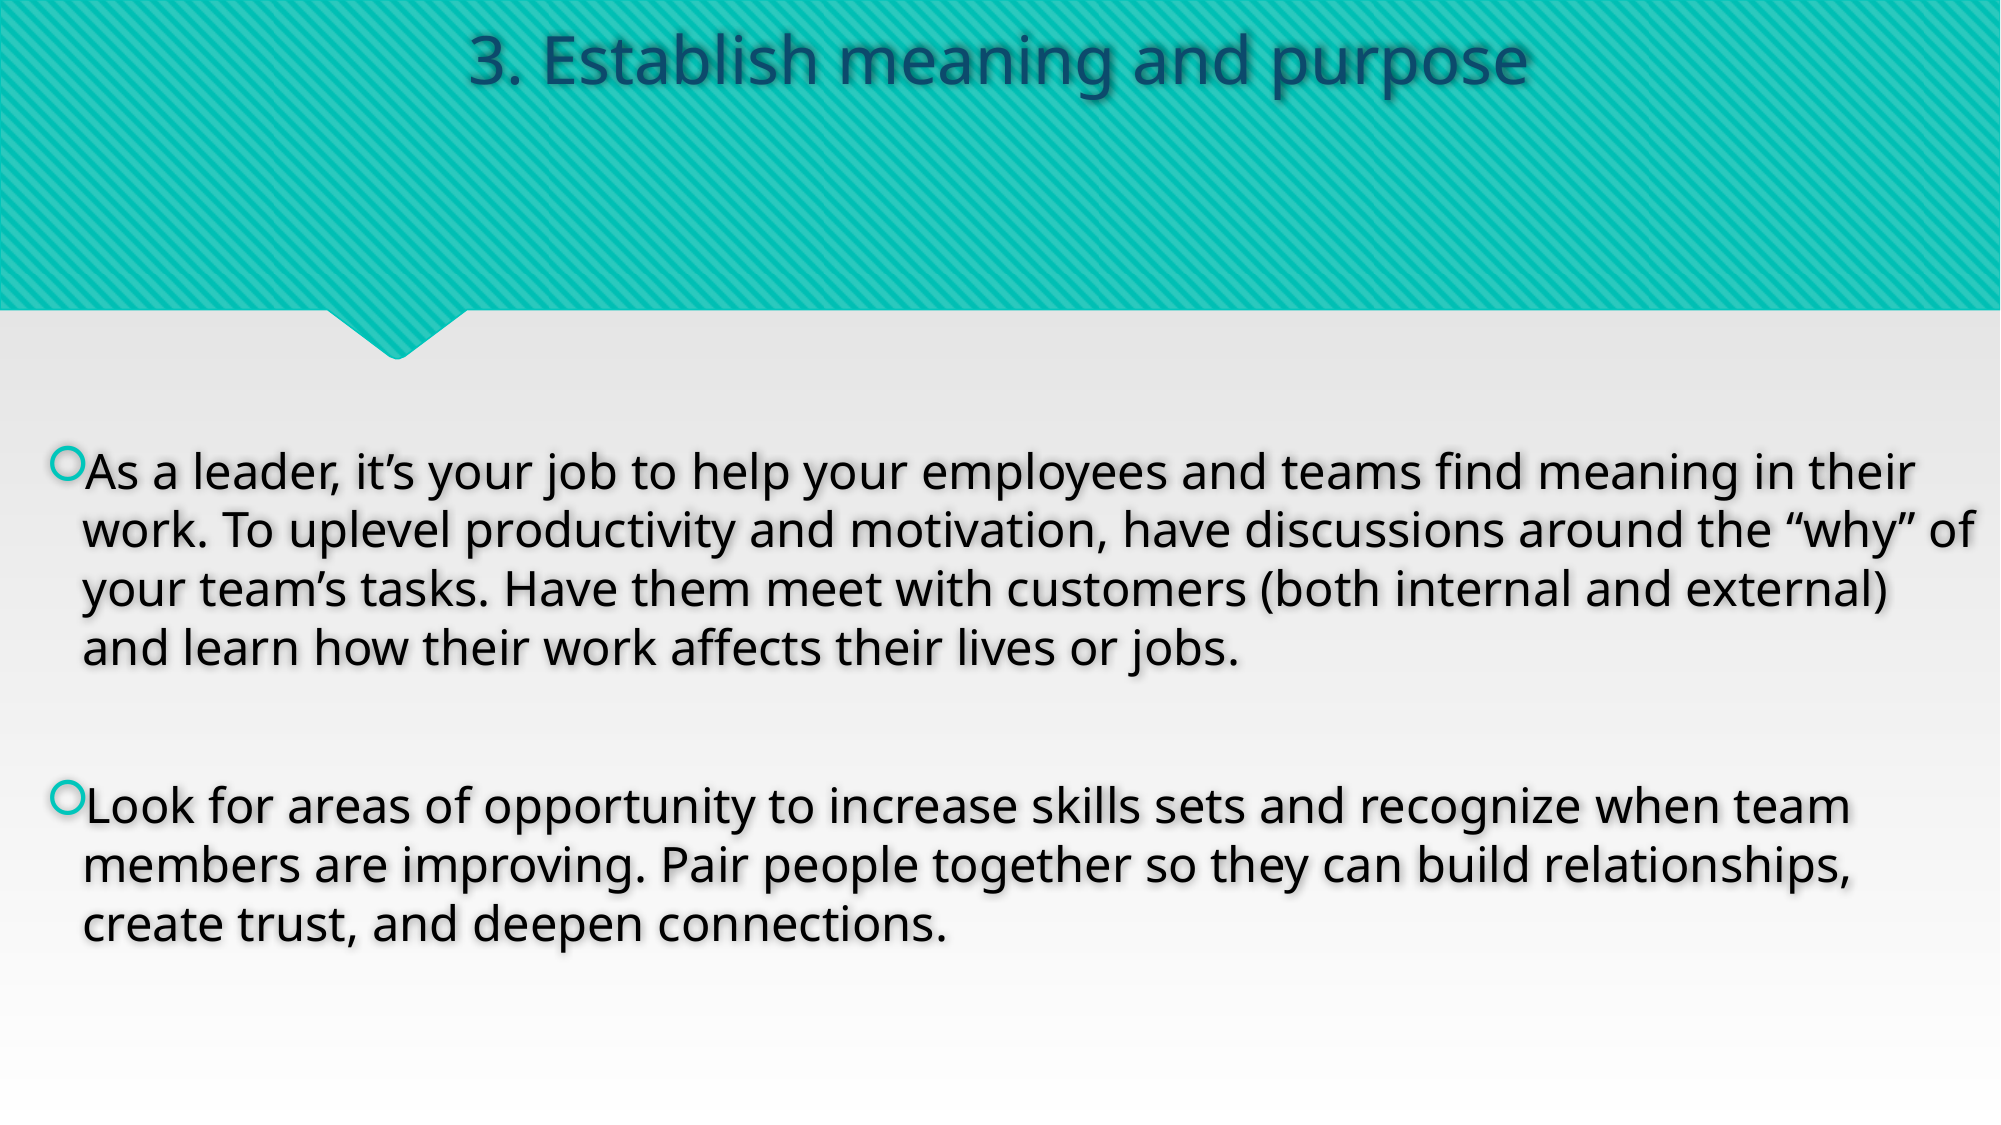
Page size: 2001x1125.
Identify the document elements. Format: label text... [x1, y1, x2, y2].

list As a leader, it’s your job to help your employees and teams find meaning in their work. To uplevel productivity and motivation, have discussions around the “why” of your team’s tasks. Have them meet with customers (both internal and external) and learn how their work affects their lives or jobs. Look for areas of opportunity to increase skills sets and recognize when team members are improving. Pair people together so they can build relationships, create trust, and deepen connections. [0, 364, 2000, 962]
title 3. Establish meaning and purpose [132, 73, 1868, 206]
